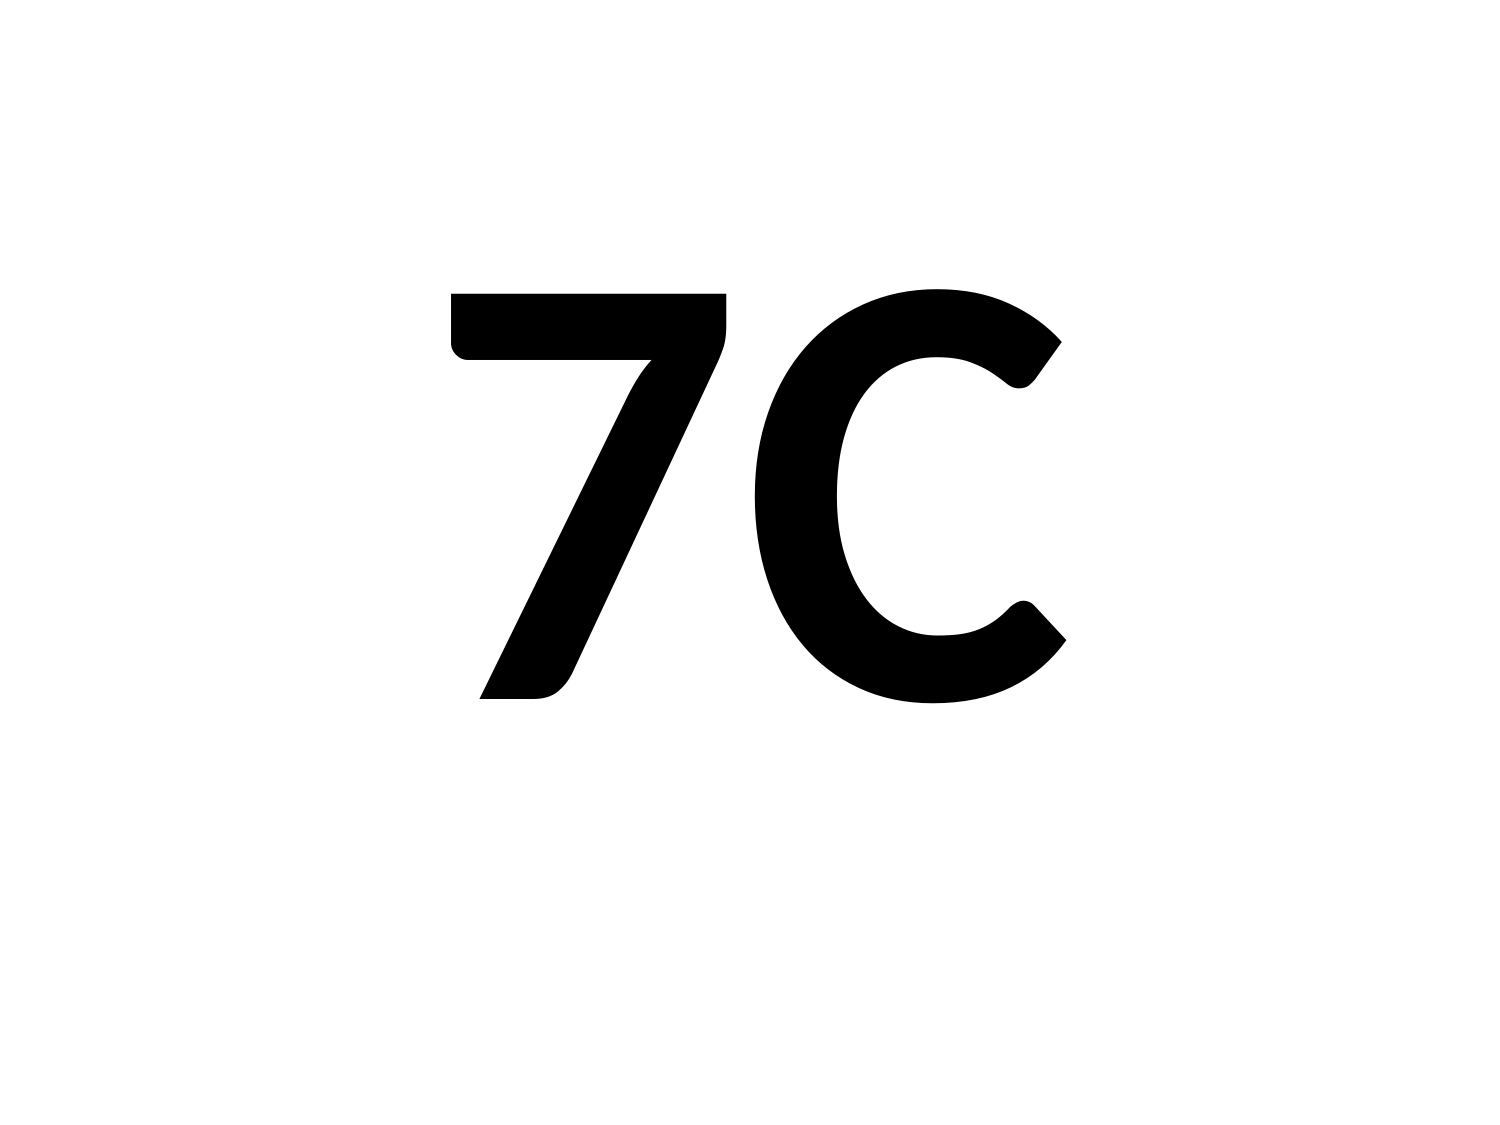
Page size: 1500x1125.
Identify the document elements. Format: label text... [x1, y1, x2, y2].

text_box 7C [411, 67, 1089, 833]
